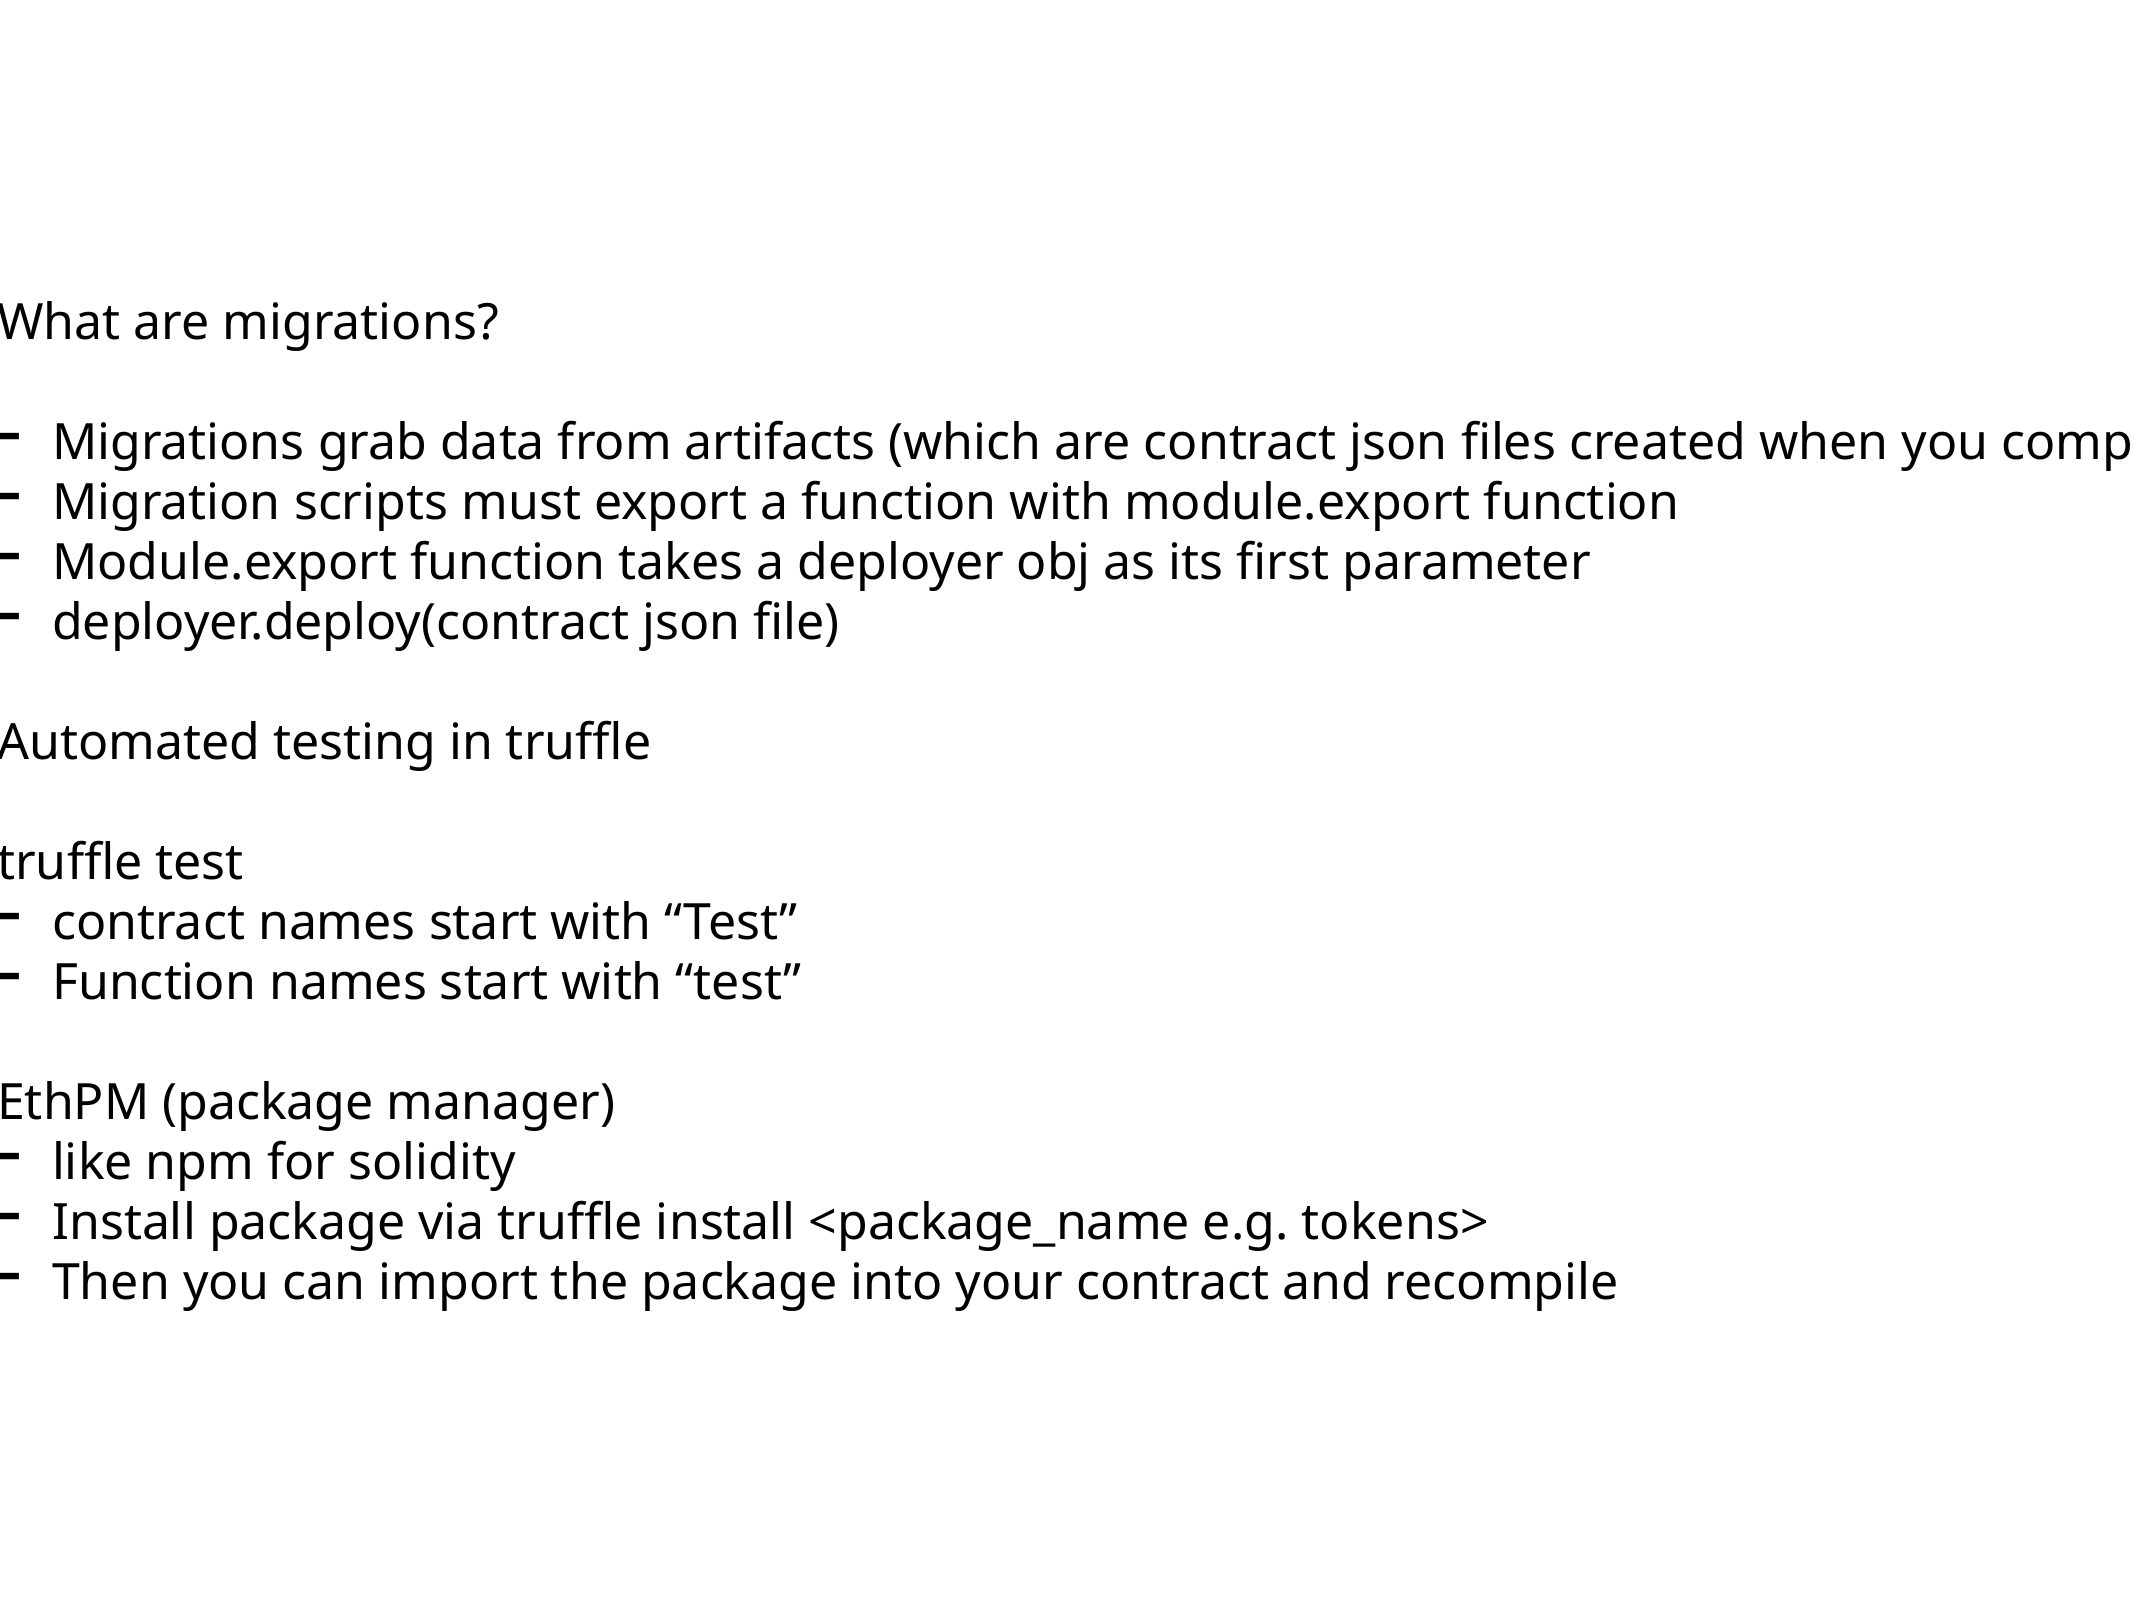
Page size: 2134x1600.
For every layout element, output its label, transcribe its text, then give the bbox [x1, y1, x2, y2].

text_box What are migrations? Migrations grab data from artifacts (which are contract json files created when you compile) Migration scripts must export a function with module.export function Module.export function takes a deployer obj as its first parameter deployer.deploy(contract json file) Automated testing in truffle truffle test contract names start with “Test” Function names start with “test” EthPM (package manager) like npm for solidity Install package via truffle install <package_name e.g. tokens> Then you can import the package into your contract and recompile [0, 281, 2134, 1319]
